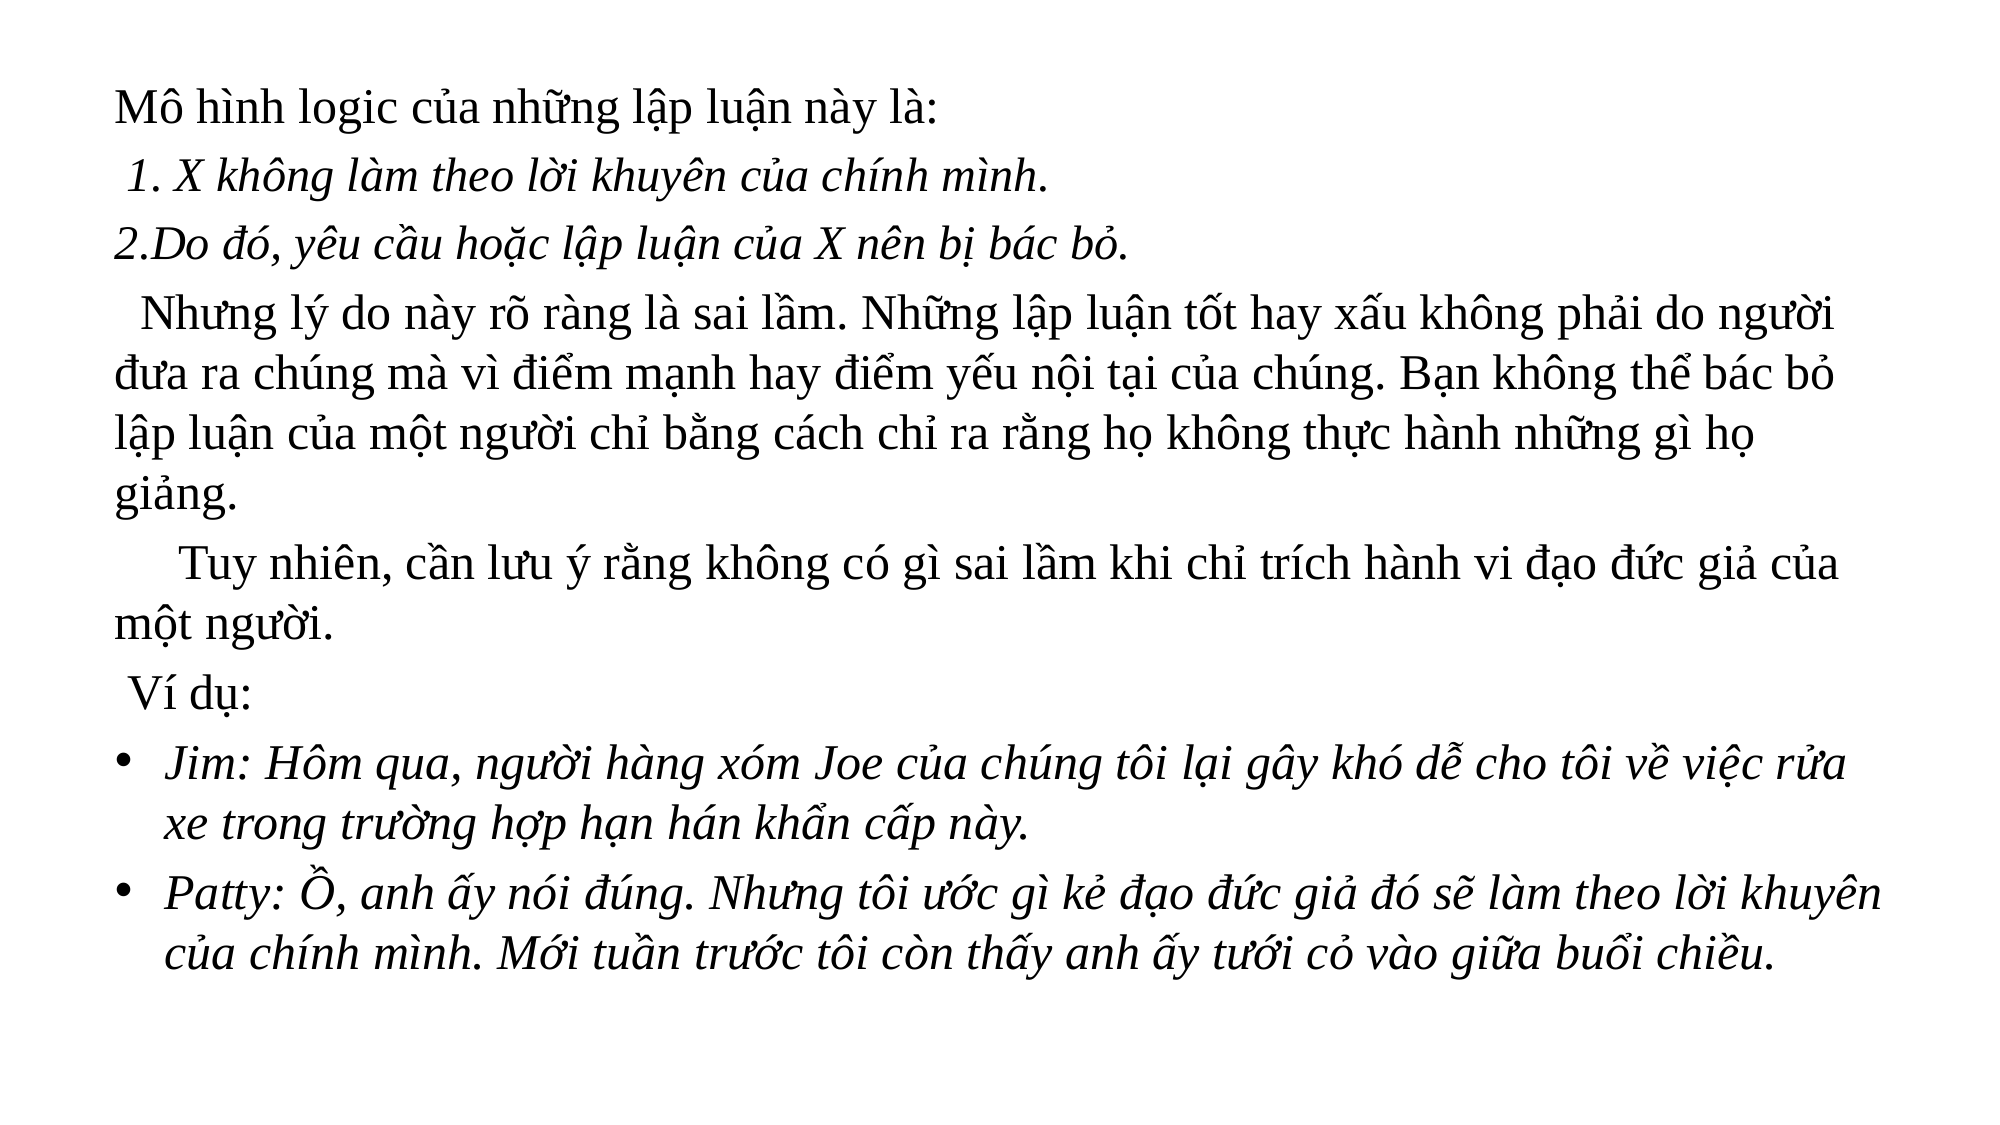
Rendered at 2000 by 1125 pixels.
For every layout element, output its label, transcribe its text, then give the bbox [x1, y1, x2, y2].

list Mô hình logic của những lập luận này là: 1. X không làm theo lời khuyên của chính mình. 2.Do đó, yêu cầu hoặc lập luận của X nên bị bác bỏ. Nhưng lý do này rõ ràng là sai lầm. Những lập luận tốt hay xấu không phải do người đưa ra chúng mà vì điểm mạnh hay điểm yếu nội tại của chúng. Bạn không thể bác bỏ lập luận của một người chỉ bằng cách chỉ ra rằng họ không thực hành những gì họ giảng. Tuy nhiên, cần lưu ý rằng không có gì sai lầm khi chỉ trích hành vi đạo đức giả của một người. Ví dụ: Jim: Hôm qua, người hàng xóm Joe của chúng tôi lại gây khó dễ cho tôi về việc rửa xe trong trường hợp hạn hán khẩn cấp này. Patty: Ồ, anh ấy nói đúng. Nhưng tôi ước gì kẻ đạo đức giả đó sẽ làm theo lời khuyên của chính mình. Mới tuần trước tôi còn thấy anh ấy tưới cỏ vào giữa buổi chiều. [99, 66, 1900, 1005]
